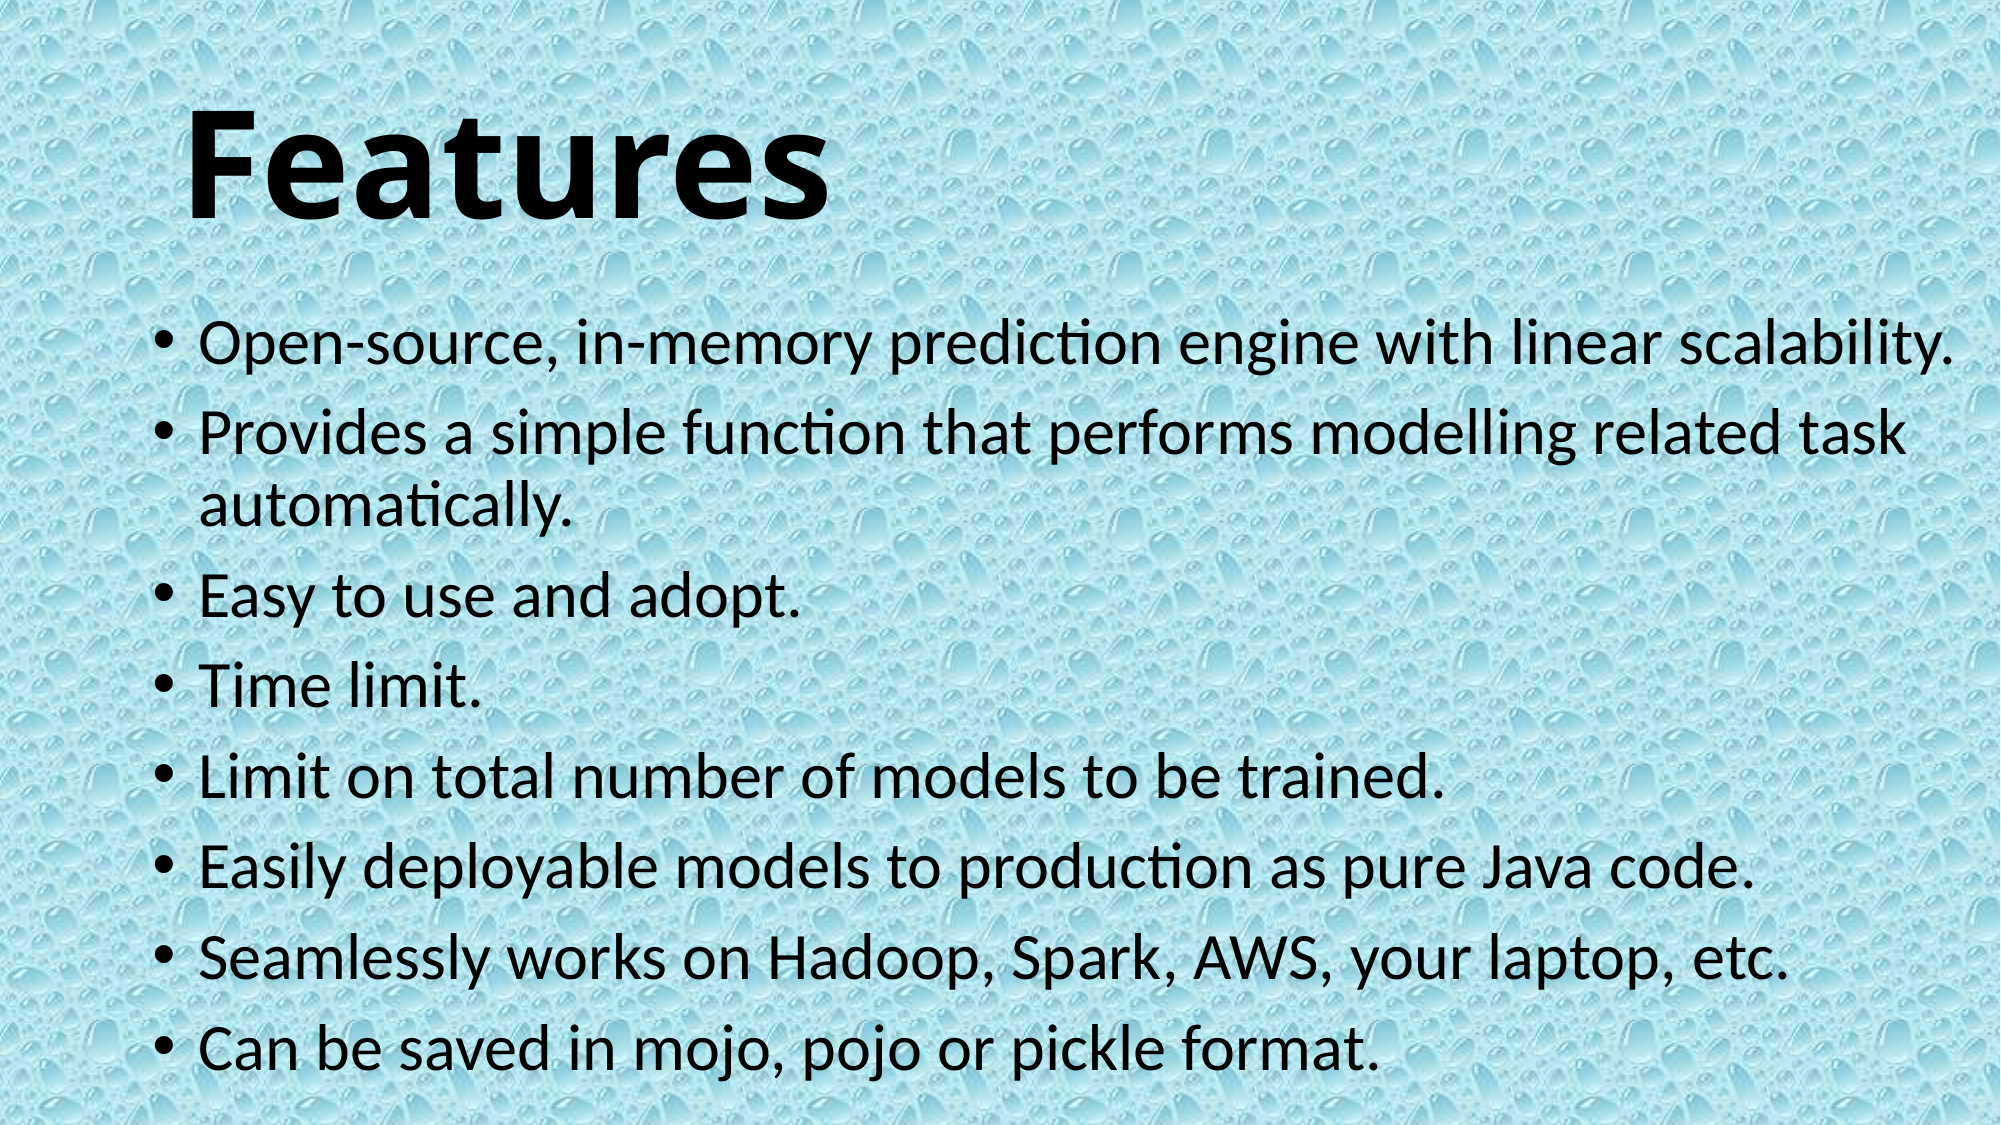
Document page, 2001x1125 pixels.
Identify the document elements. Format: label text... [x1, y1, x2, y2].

text_box Features [165, 61, 1134, 257]
picture [0, 0, 2001, 1125]
list Open-source, in-memory prediction engine with linear scalability. Provides a simple function that performs modelling related task automatically. Easy to use and adopt. Time limit. Limit on total number of models to be trained. Easily deployable models to production as pure Java code. Seamlessly works on Hadoop, Spark, AWS, your laptop, etc. Can be saved in mojo, pojo or pickle format. [137, 299, 2000, 1102]
